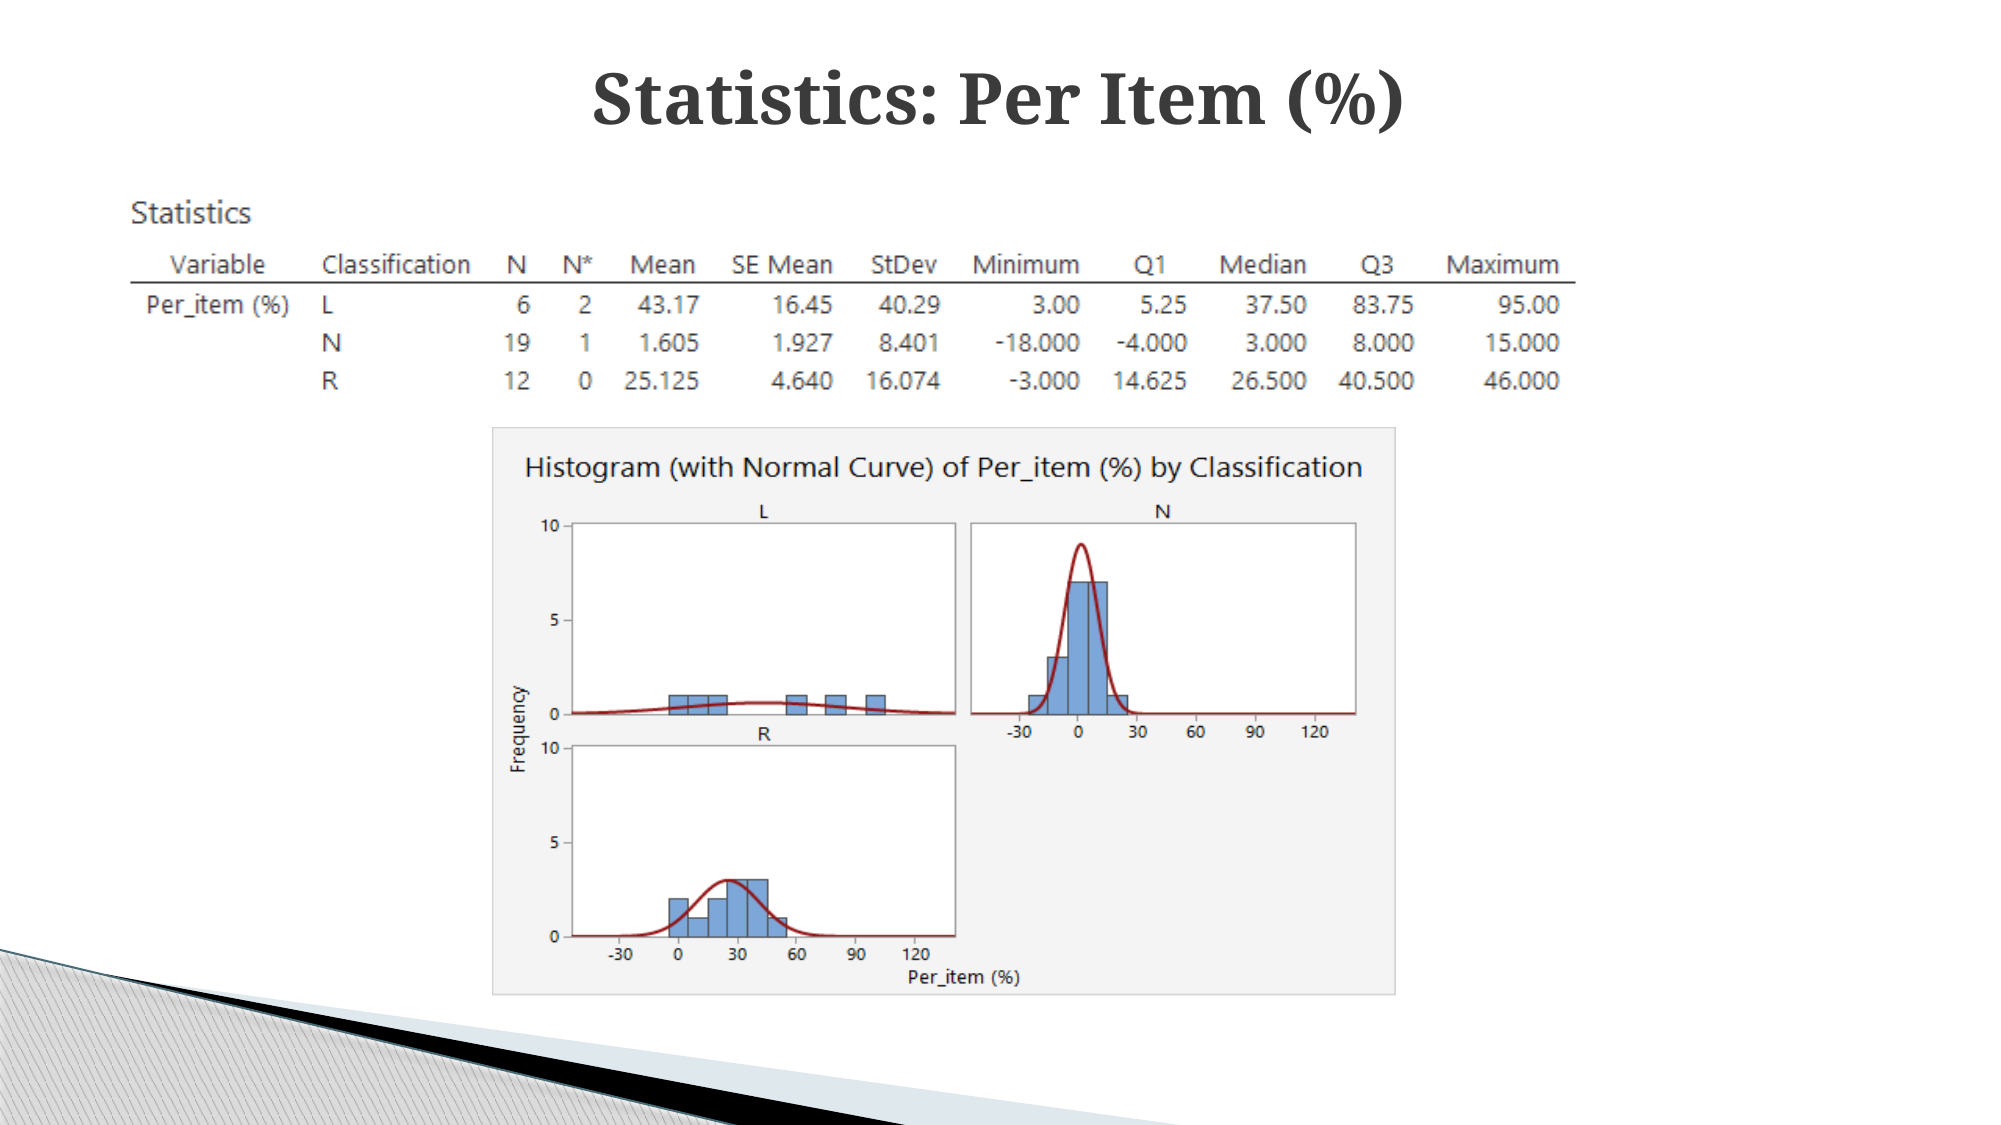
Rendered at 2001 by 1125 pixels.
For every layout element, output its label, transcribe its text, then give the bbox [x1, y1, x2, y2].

title Statistics: Per Item (%) [99, 45, 1900, 233]
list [115, 188, 1592, 434]
picture [492, 427, 1397, 1000]
